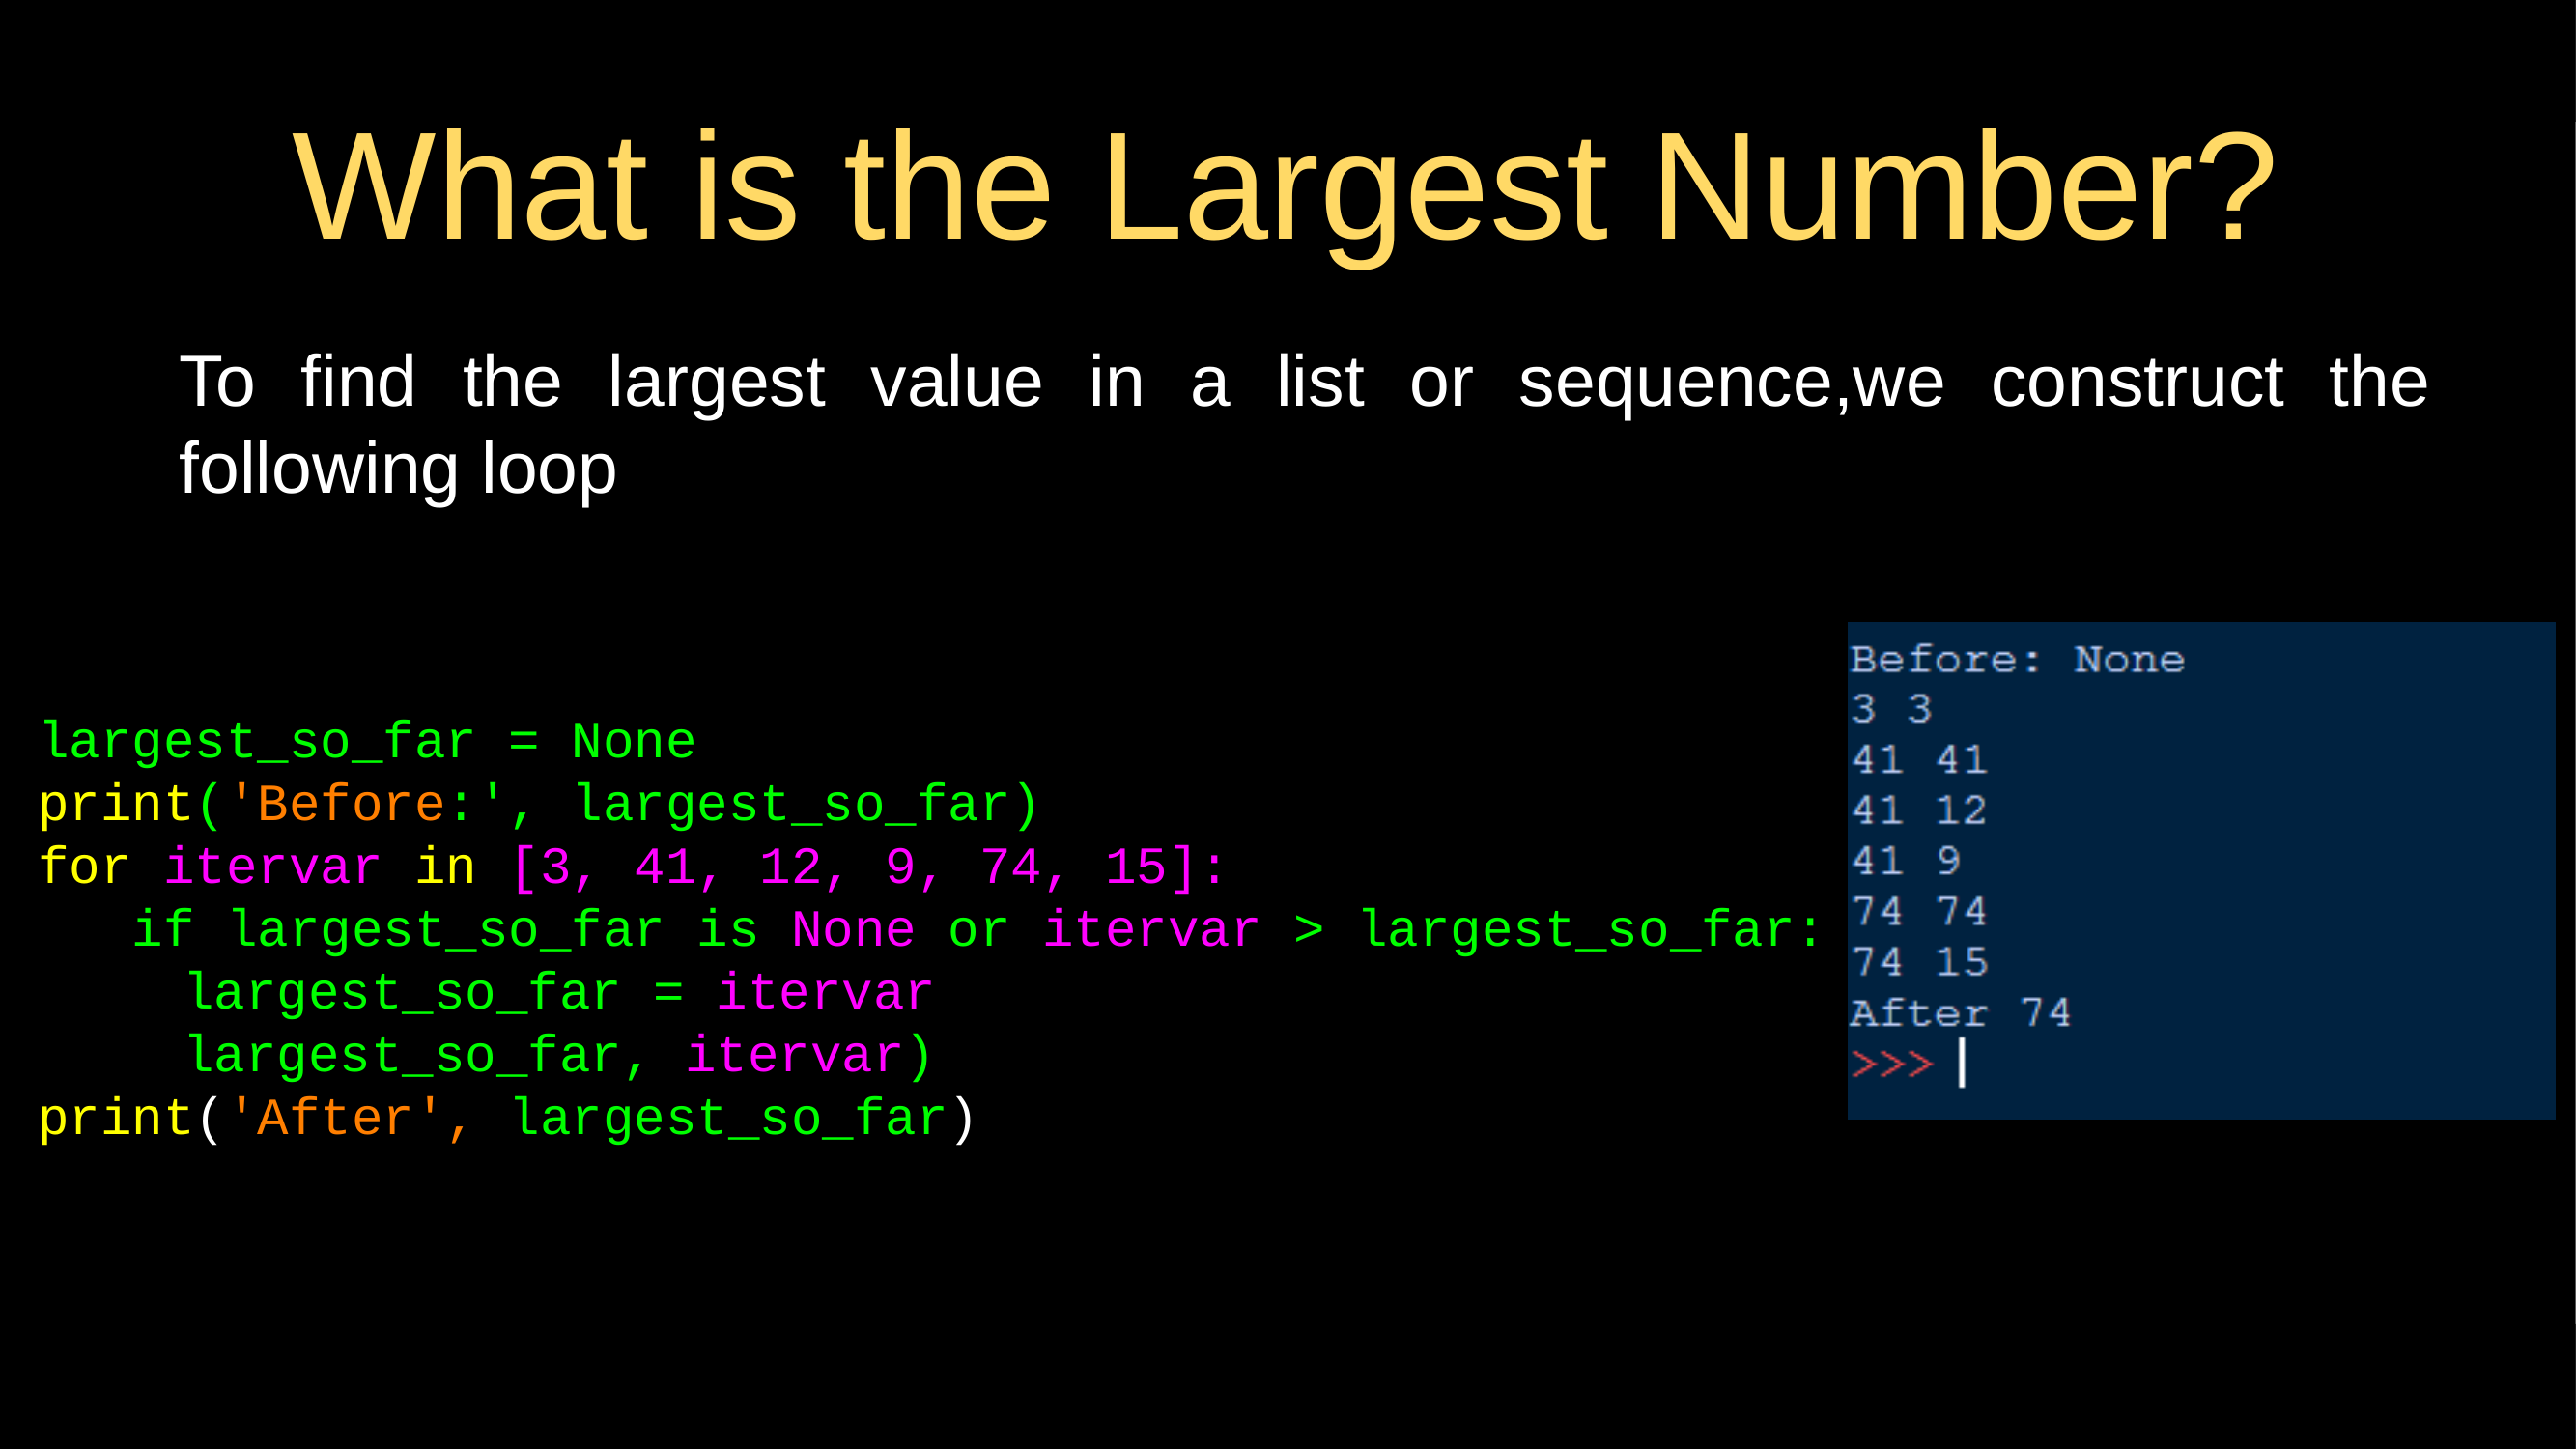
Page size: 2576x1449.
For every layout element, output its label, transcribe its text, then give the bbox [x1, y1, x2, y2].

picture [1848, 622, 2556, 1120]
text_box largest_so_far = None print('Before:', largest_so_far) for itervar in [3, 41, 12, 9, 74, 15]: if largest_so_far is None or itervar > largest_so_far: largest_so_far = itervar largest_so_far, itervar) print('After', largest_so_far) [23, 697, 2246, 1215]
title What is the Largest Number? [183, 58, 2391, 298]
text_box To find the largest value in a list or sequence,we construct the following looploop [164, 326, 2447, 515]
